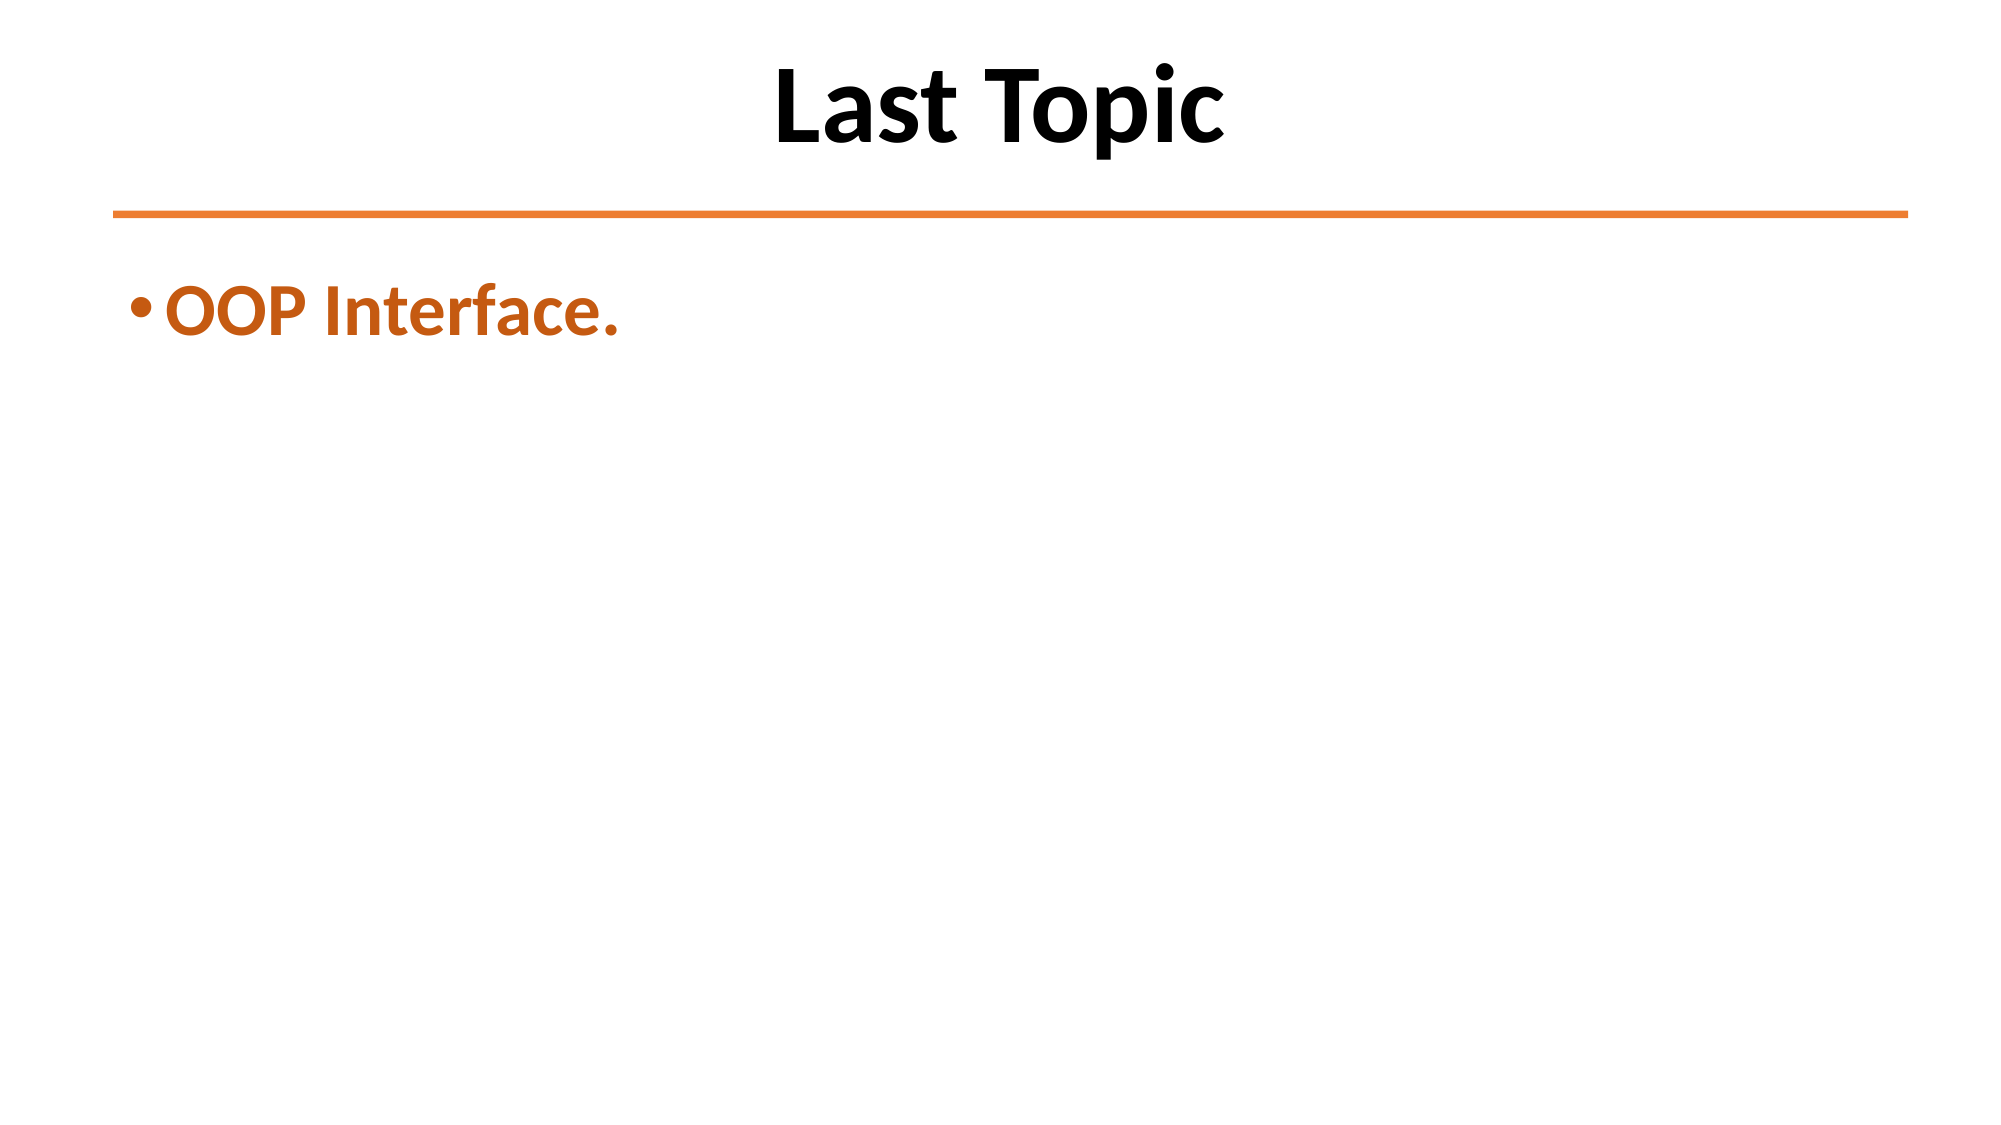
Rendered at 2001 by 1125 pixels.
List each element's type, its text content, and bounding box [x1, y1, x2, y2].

text_box [112, 210, 1909, 219]
list OOP Interface. [113, 263, 1909, 977]
title Last Topic [137, 0, 1863, 210]
